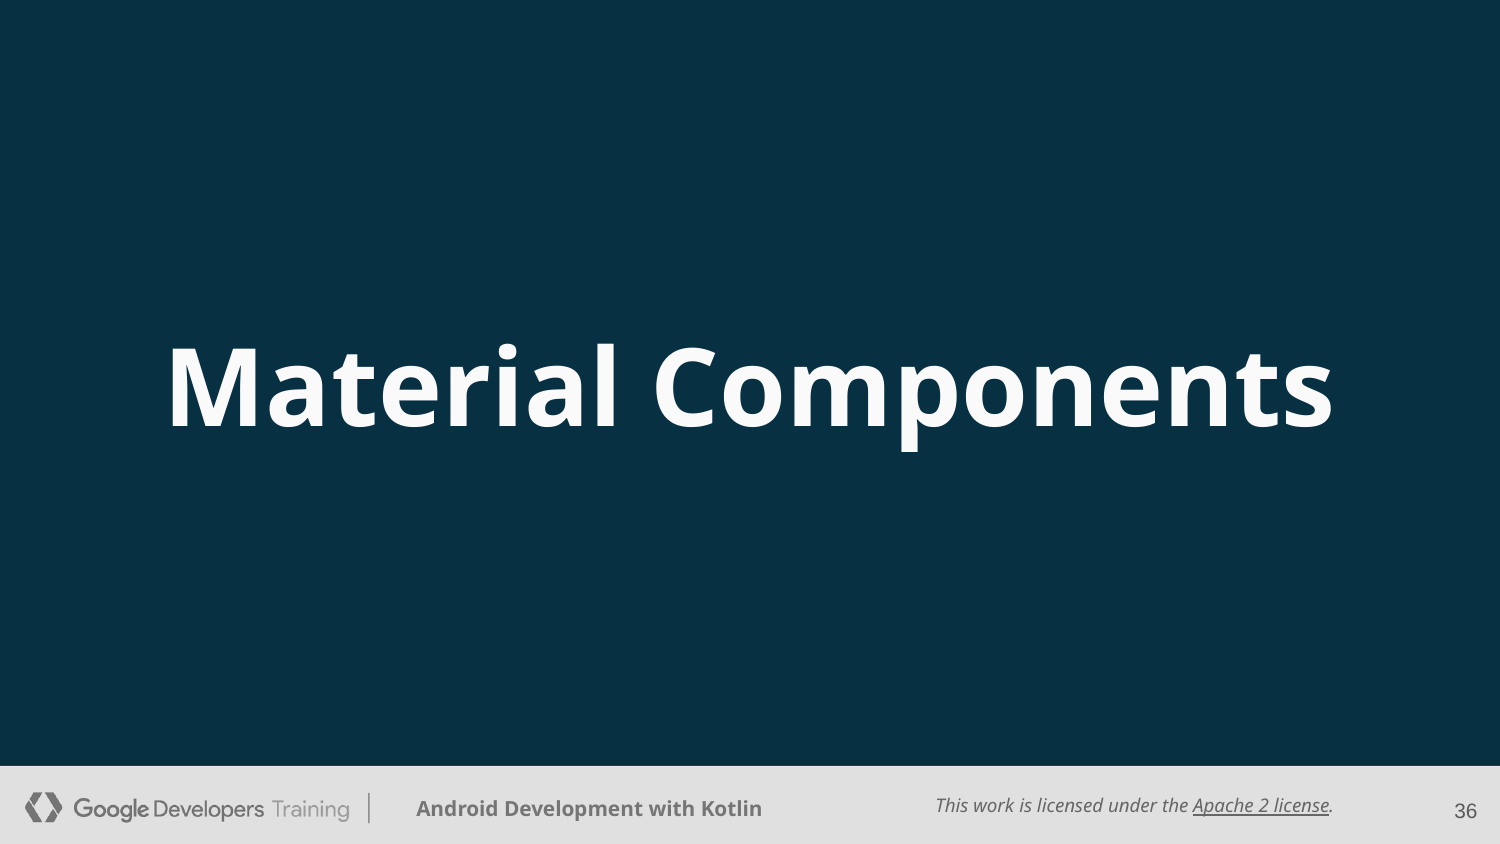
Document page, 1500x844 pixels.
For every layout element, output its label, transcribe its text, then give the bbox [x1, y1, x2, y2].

slide_number ‹#› [1402, 777, 1493, 842]
picture [0, 0, 1500, 844]
text_box Material Components [51, 0, 1449, 766]
